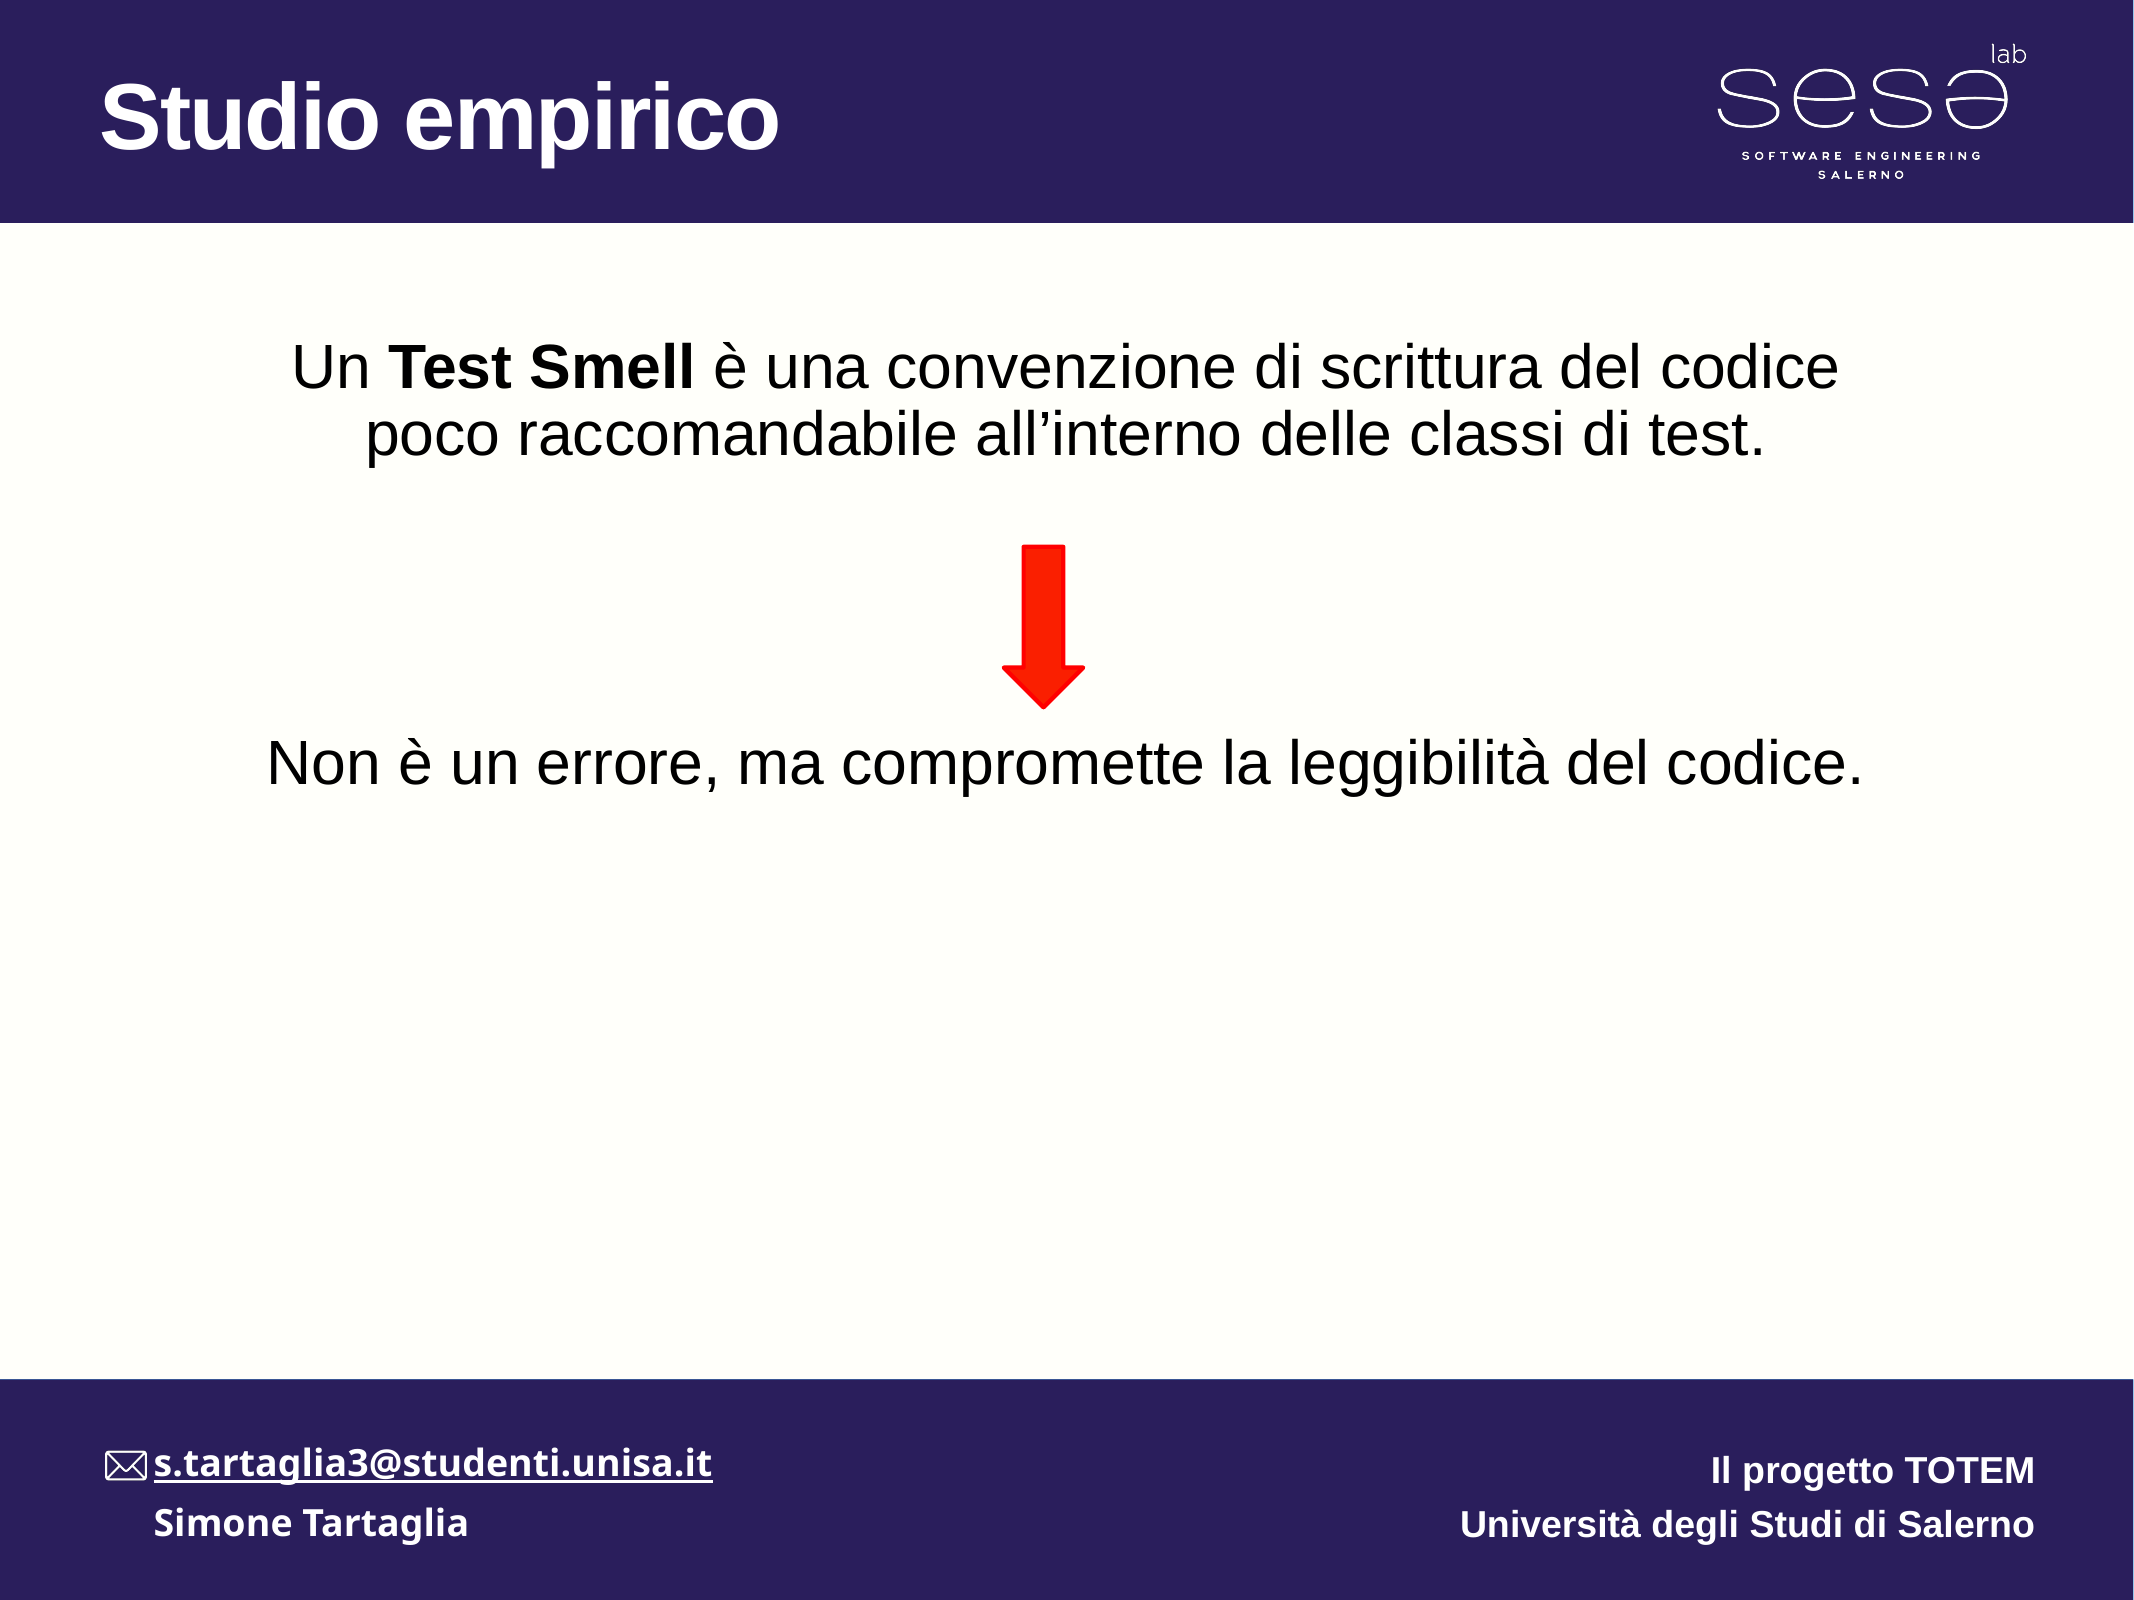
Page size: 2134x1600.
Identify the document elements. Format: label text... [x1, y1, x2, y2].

picture [104, 1444, 148, 1487]
text_box s.tartaglia3@studenti.unisa.it Simone Tartaglia [145, 1420, 722, 1553]
text_box [1003, 546, 1084, 708]
text_box [0, 0, 2134, 223]
text_box Non è un errore, ma compromette la leggibilità del codice. [210, 722, 1923, 807]
text_box Studio empirico [91, 69, 1681, 177]
text_box Un Test Smell è una convenzione di scrittura del codice poco raccomandabile all’interno delle classi di test. [210, 325, 1923, 478]
text_box Il progetto TOTEM Università degli Studi di Salerno [1267, 1428, 2044, 1554]
picture [1681, 24, 2045, 200]
text_box [0, 1379, 2134, 1600]
